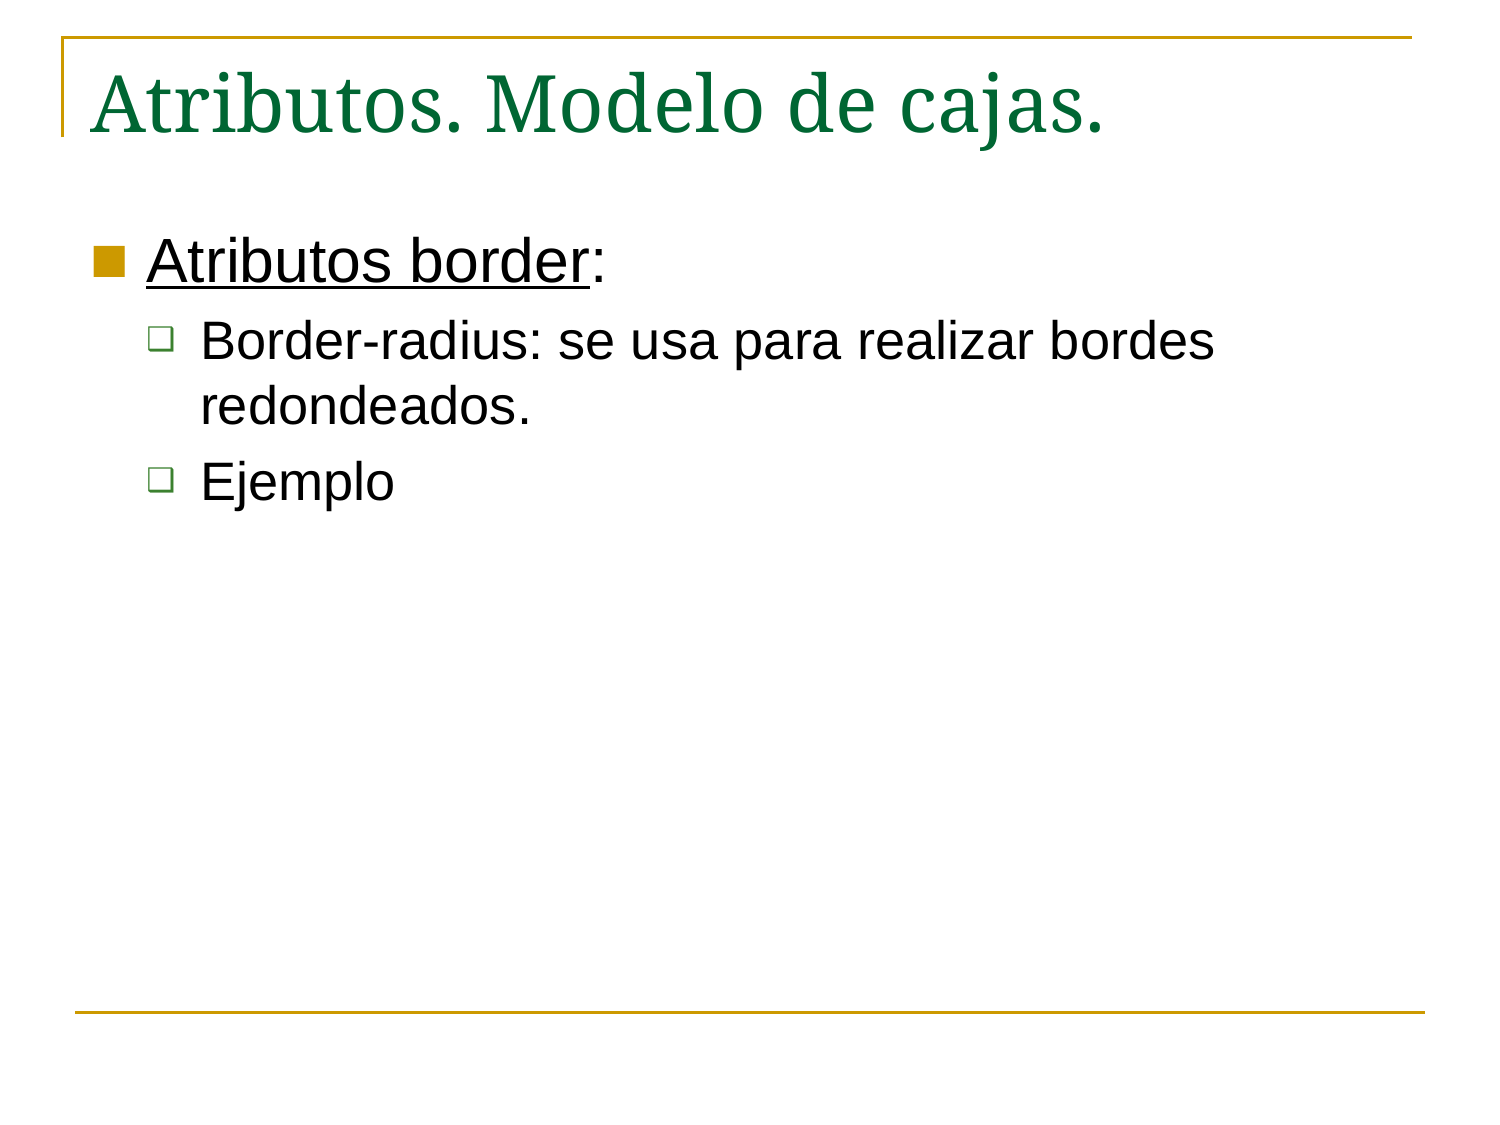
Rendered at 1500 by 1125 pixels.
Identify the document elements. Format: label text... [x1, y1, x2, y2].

list Atributos border: Border-radius: se usa para realizar bordes redondeados. Ejemplo [75, 233, 1425, 956]
title Atributos. Modelo de cajas. [75, 45, 1425, 233]
